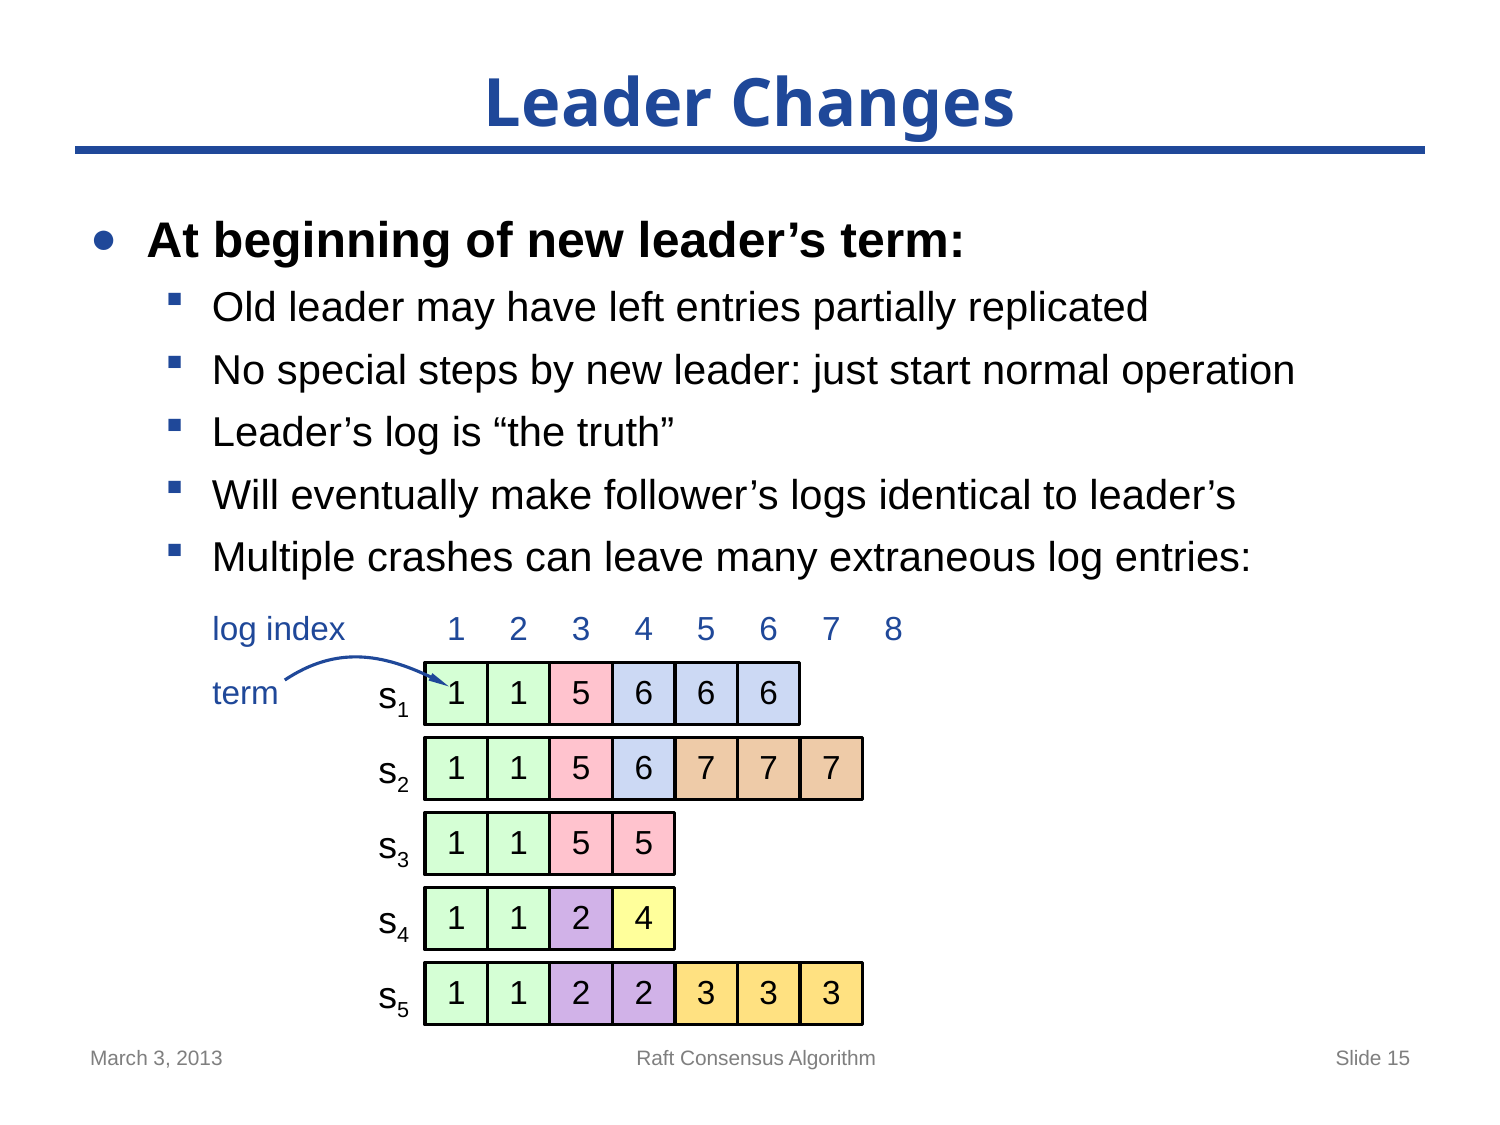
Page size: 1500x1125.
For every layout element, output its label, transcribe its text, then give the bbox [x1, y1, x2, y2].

title Leader Changes [75, 50, 1425, 150]
text_box 6 [735, 660, 802, 727]
text_box 1 [485, 810, 548, 877]
text_box 5 [548, 660, 610, 727]
footer Raft Consensus Algorithm [474, 1037, 1038, 1103]
text_box 6 [610, 660, 673, 727]
text_box s3 [362, 820, 425, 873]
text_box 7 [735, 735, 798, 802]
text_box s2 [362, 745, 425, 798]
text_box 3 [735, 960, 798, 1027]
text_box s5 [362, 970, 425, 1023]
text_box 8 [862, 599, 925, 655]
text_box 1 [423, 810, 485, 877]
text_box term [212, 670, 338, 711]
text_box 1 [485, 660, 548, 727]
text_box 4 [612, 599, 674, 655]
text_box 2 [610, 960, 673, 1027]
text_box 1 [424, 599, 487, 655]
text_box 3 [673, 960, 735, 1027]
text_box 1 [423, 885, 485, 952]
text_box 1 [485, 885, 548, 952]
text_box 3 [549, 599, 612, 655]
text_box 2 [548, 885, 614, 952]
text_box 1 [423, 960, 485, 1027]
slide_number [75, 1037, 425, 1103]
text_box 5 [610, 810, 677, 877]
text_box 5 [548, 735, 610, 802]
text_box 7 [673, 735, 735, 802]
text_box 2 [548, 960, 610, 1027]
text_box 3 [798, 960, 864, 1027]
text_box 1 [485, 960, 548, 1027]
text_box 5 [548, 810, 610, 877]
text_box 1 [423, 735, 485, 802]
slide_number Slide 15 [1074, 1037, 1425, 1103]
list At beginning of new leader’s term: Old leader may have left entries partially replicated No special steps by new leader: just start normal operation Leader’s log is “the truth” Will eventually make follower’s logs identical to leader’s Multiple crashes can leave many extraneous log entries: [75, 200, 1425, 1005]
text_box 2 [487, 599, 549, 655]
text_box s1 [362, 684, 425, 723]
text_box 4 [614, 885, 677, 952]
text_box [283, 654, 449, 687]
text_box s4 [362, 895, 425, 948]
text_box 5 [674, 599, 737, 655]
text_box 6 [737, 599, 799, 655]
text_box 1 [423, 660, 485, 727]
text_box 6 [673, 660, 735, 727]
text_box 6 [610, 735, 673, 802]
text_box 7 [799, 599, 862, 655]
text_box 1 [485, 735, 548, 802]
text_box log index [212, 607, 400, 648]
text_box 7 [798, 735, 864, 802]
